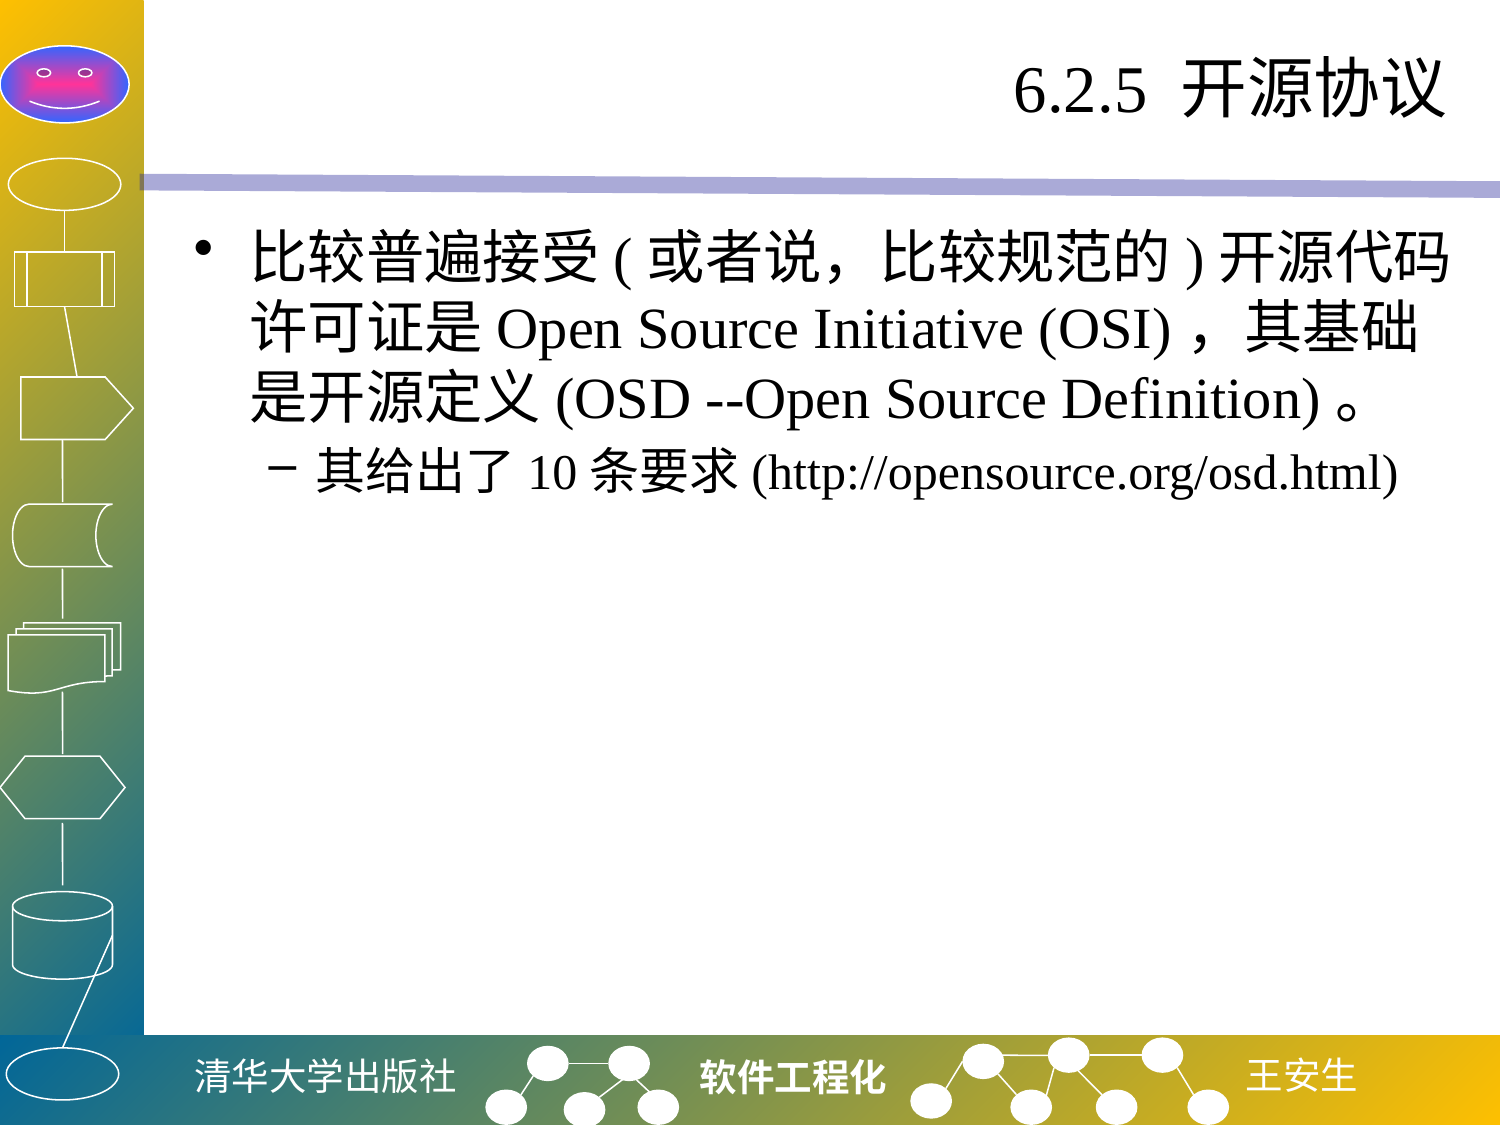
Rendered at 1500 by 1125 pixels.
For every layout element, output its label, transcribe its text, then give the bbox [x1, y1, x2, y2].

title 6.2.5 开源协议 [187, 24, 1463, 147]
list 比较普遍接受(或者说，比较规范的)开源代码许可证是Open Source Initiative (OSI)，其基础是开源定义(OSD --Open Source Definition)。 其给出了10条要求(http://opensource.org/osd.html) [178, 212, 1476, 1038]
